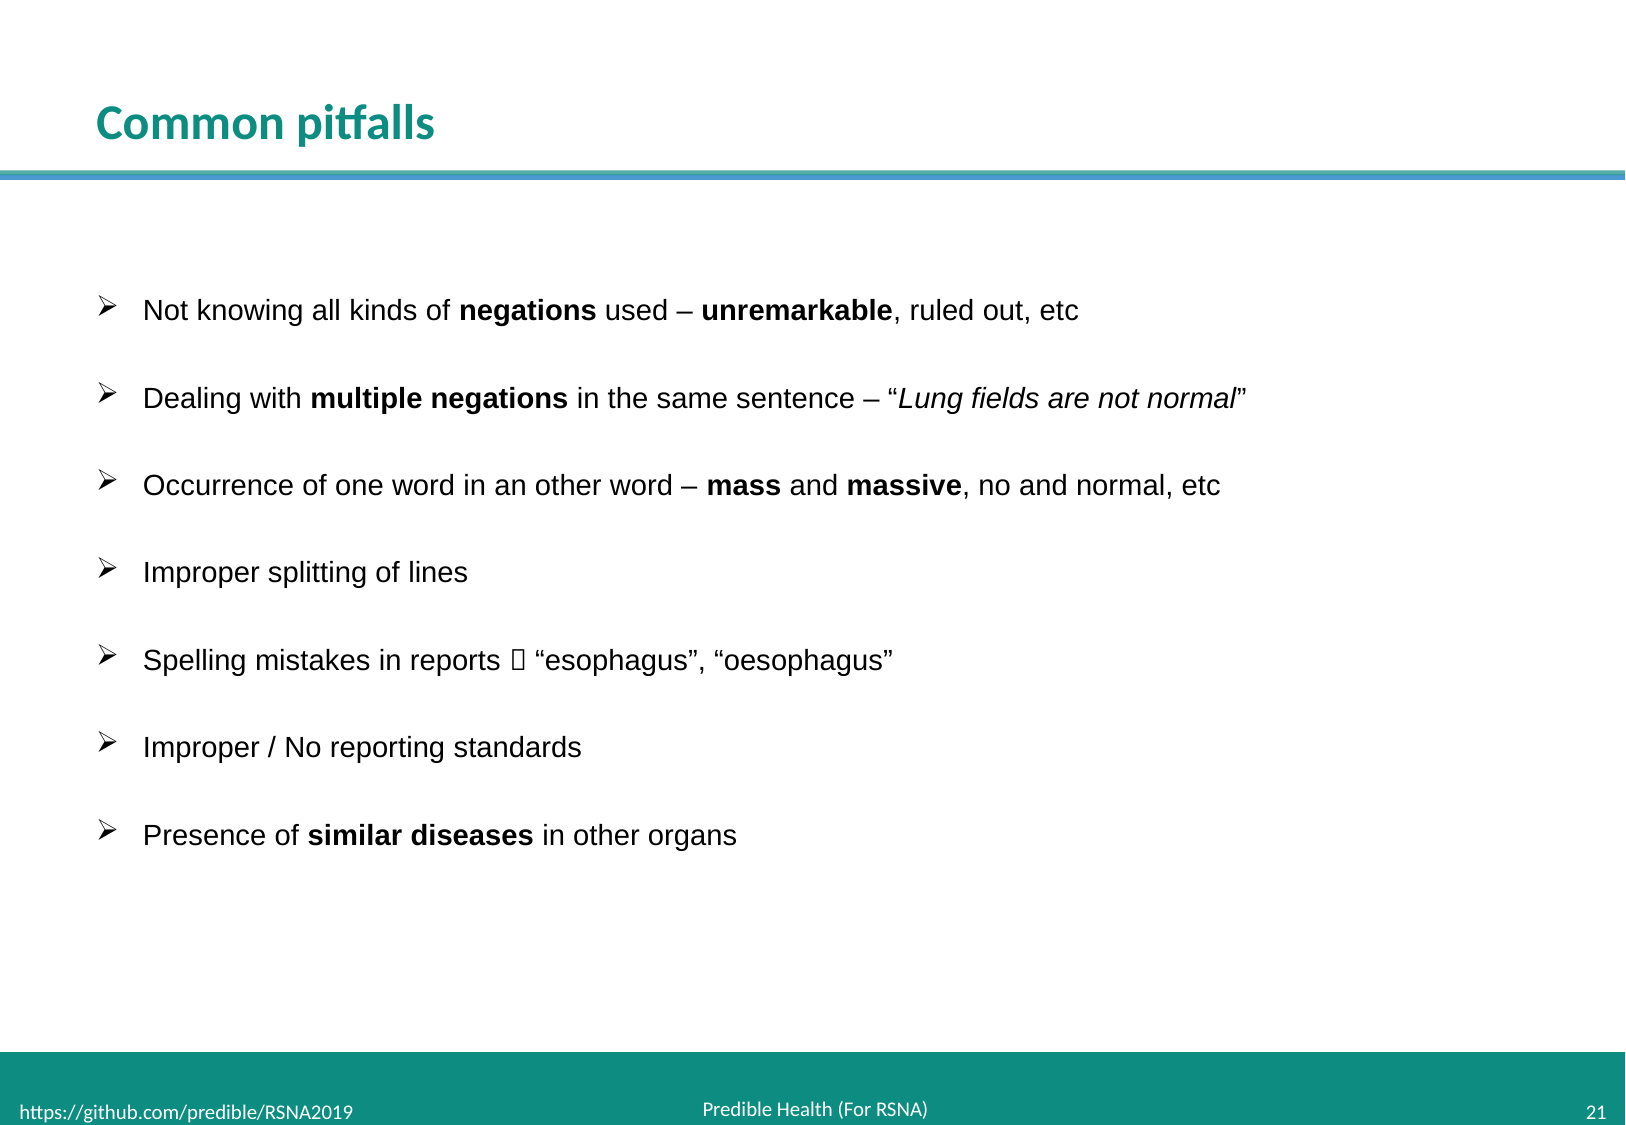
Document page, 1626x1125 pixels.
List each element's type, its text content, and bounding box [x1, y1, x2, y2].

title Common pitfalls [81, 30, 1544, 157]
text_box Not knowing all kinds of negations used – unremarkable, ruled out, etc Dealing with multiple negations in the same sentence – “Lung fields are not normal” Occurrence of one word in an other word – mass and massive, no and normal, etc Improper splitting of lines Spelling mistakes in reports  “esophagus”, “oesophagus” Improper / No reporting standards Presence of similar diseases in other organs [81, 231, 1544, 859]
slide_number https://github.com/predible/RSNA2019 [4, 1098, 374, 1125]
slide_number 21 [1372, 1098, 1622, 1125]
footer Predible Health (For RSNA) [558, 1091, 1073, 1125]
